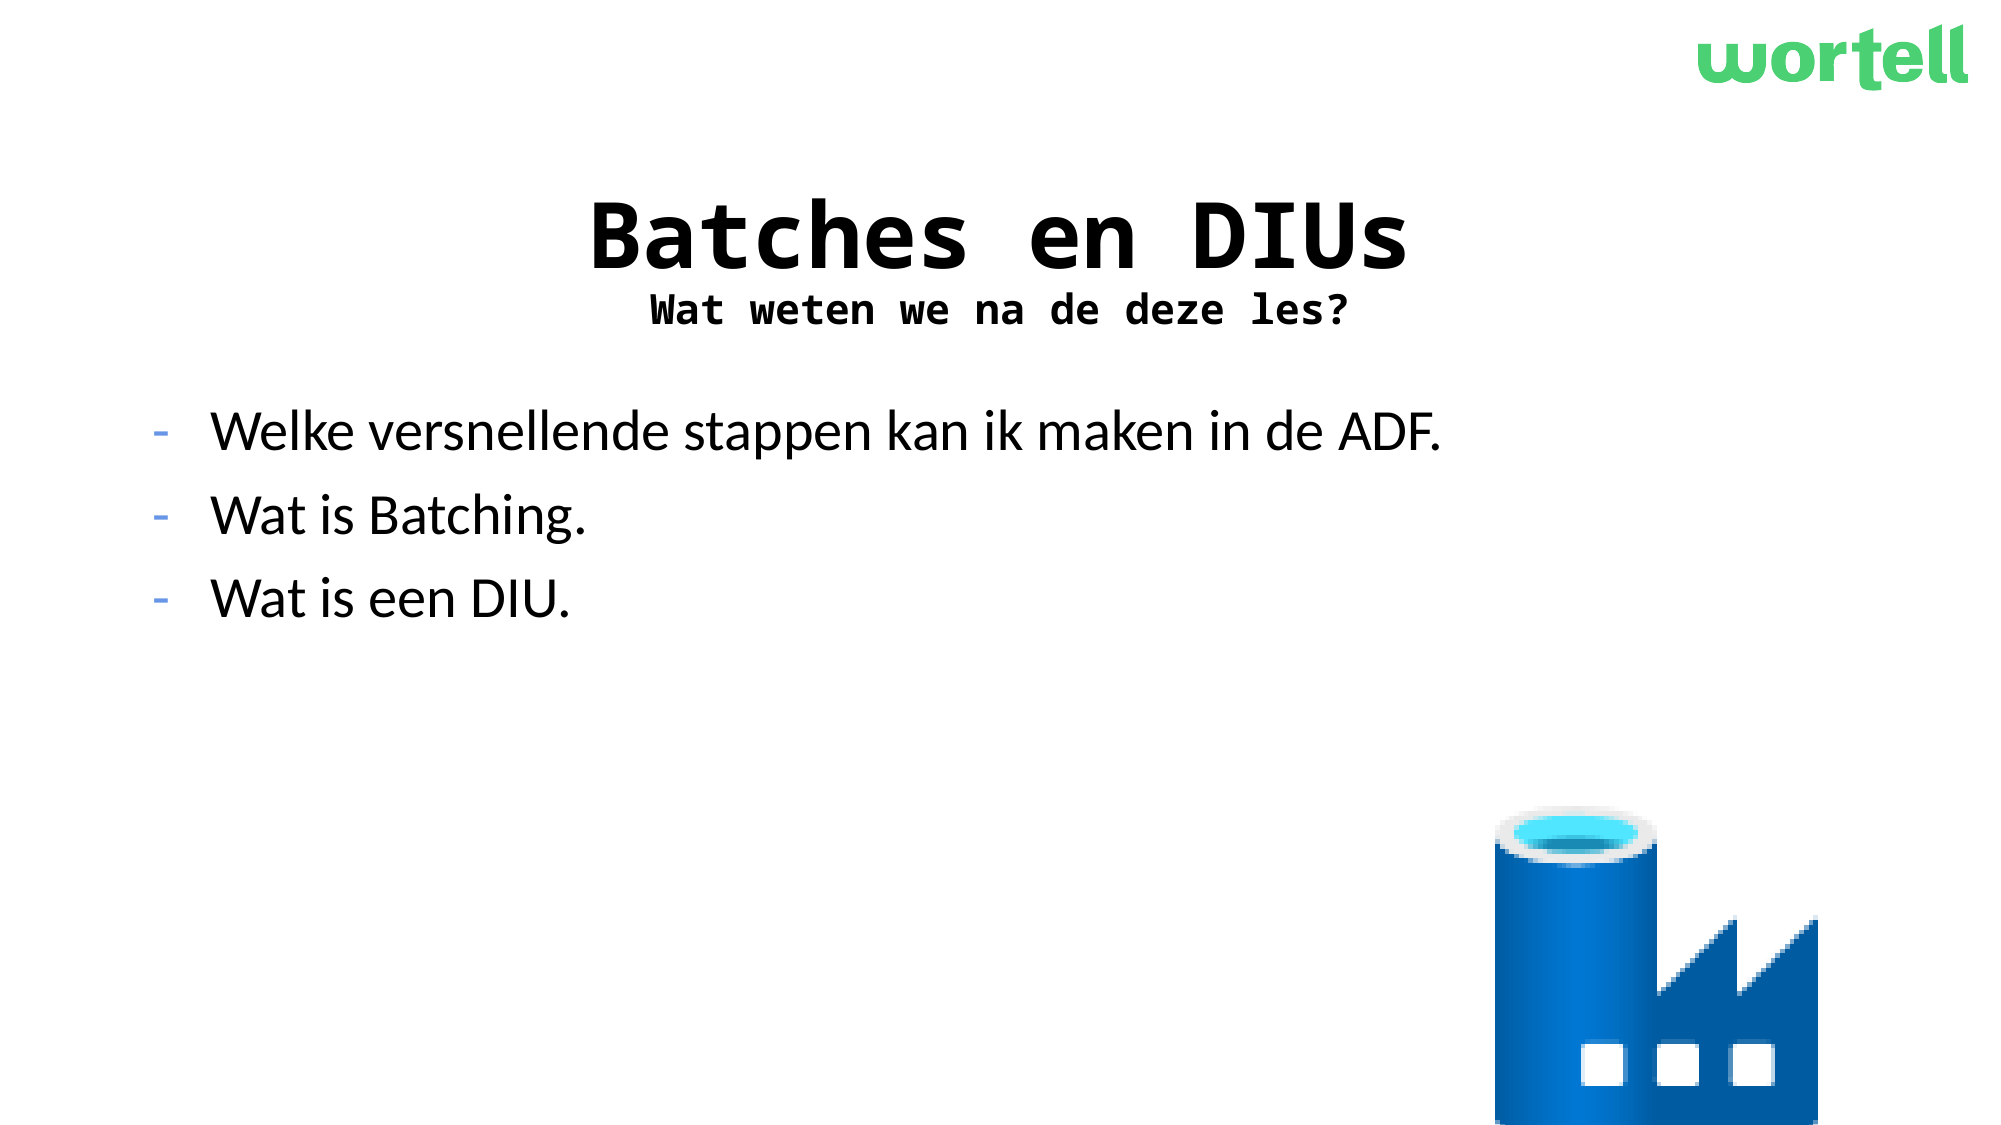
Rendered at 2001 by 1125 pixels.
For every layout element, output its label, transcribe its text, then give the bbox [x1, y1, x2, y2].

text_box - Welke versnellende stappen kan ik maken in de ADF. - Wat is Batching. - Wat is een DIU. [137, 392, 1930, 1014]
picture [1696, 22, 1970, 92]
picture [1486, 797, 1828, 1125]
title Batches en DIUs Wat weten we na de deze les? [137, 152, 1863, 371]
